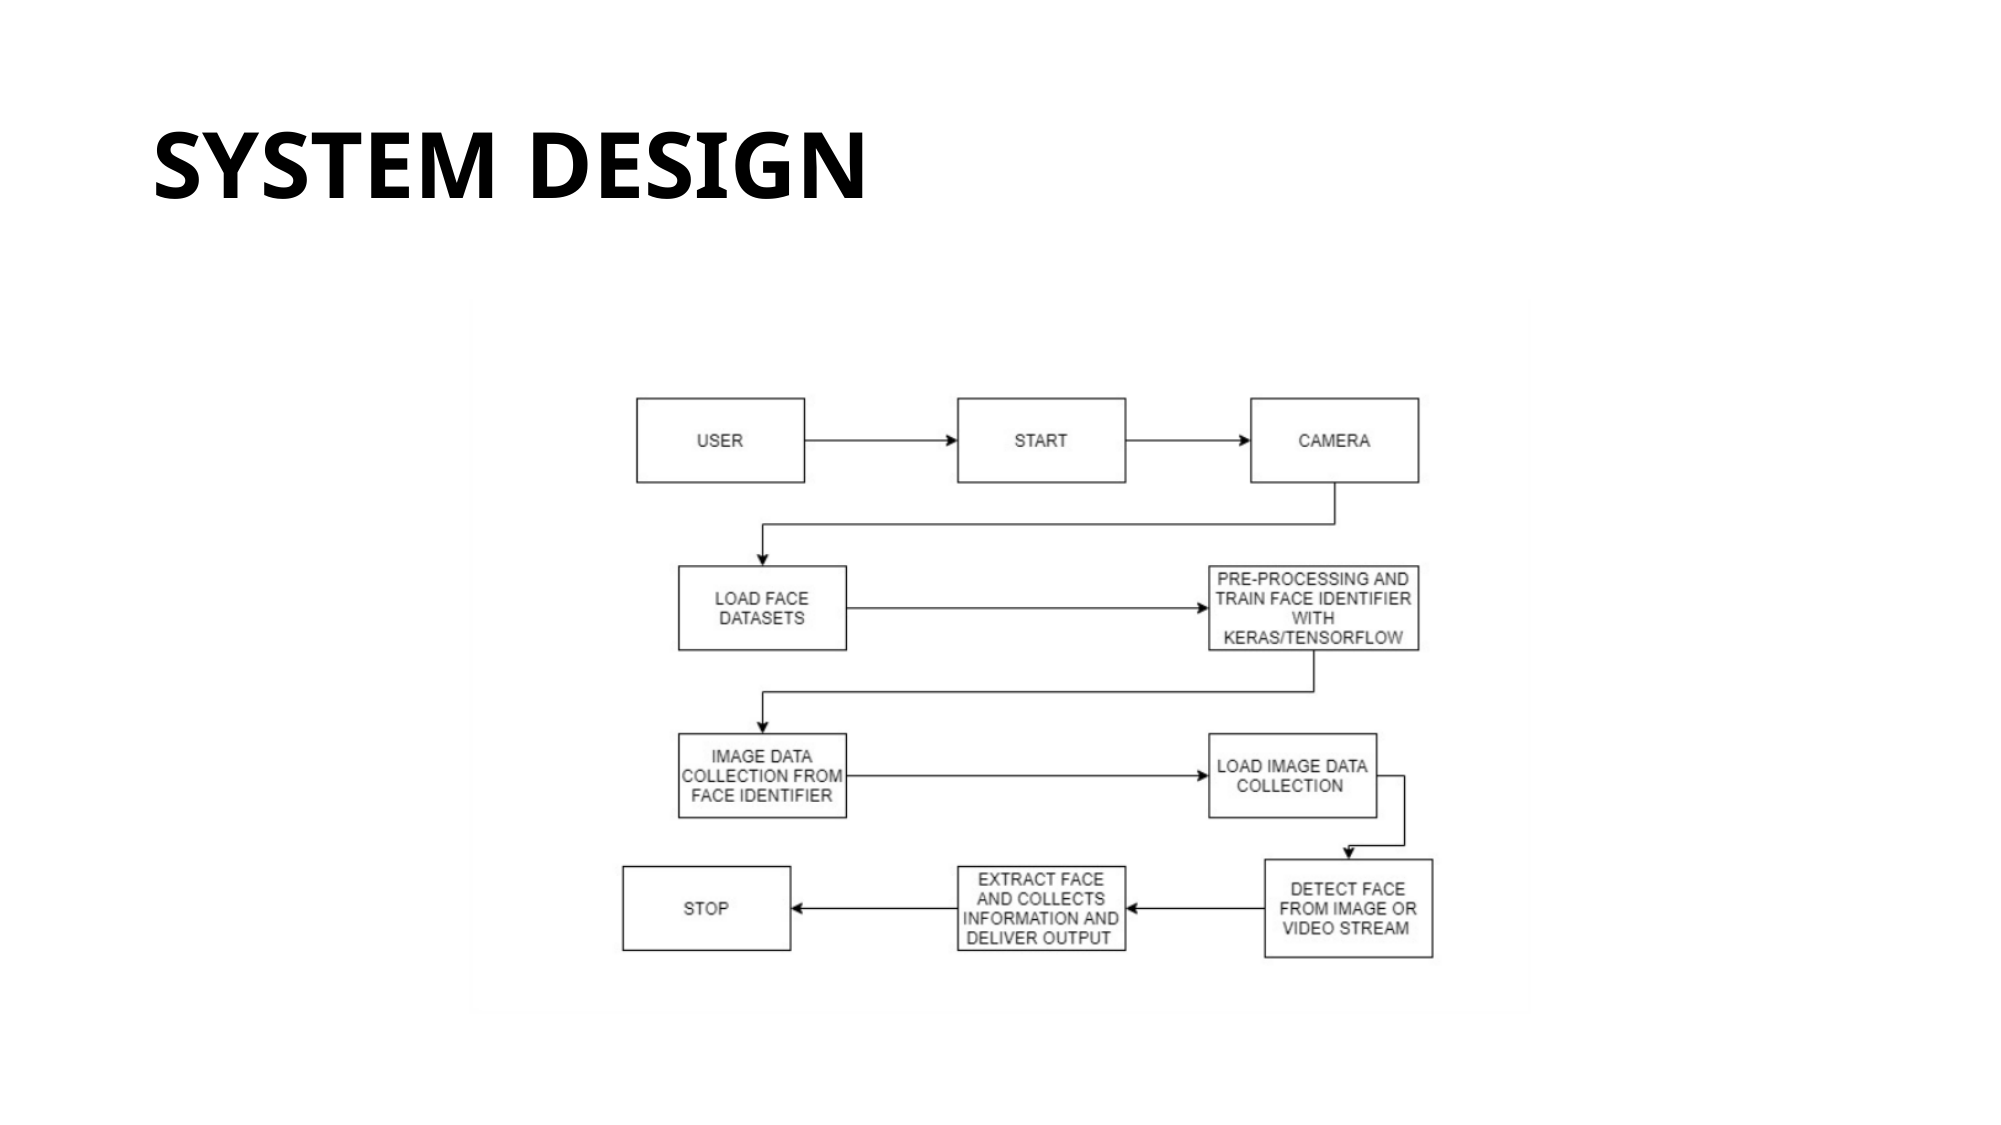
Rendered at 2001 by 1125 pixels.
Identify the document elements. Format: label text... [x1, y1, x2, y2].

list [469, 299, 1531, 1014]
title SYSTEM DESIGN [137, 59, 1657, 278]
